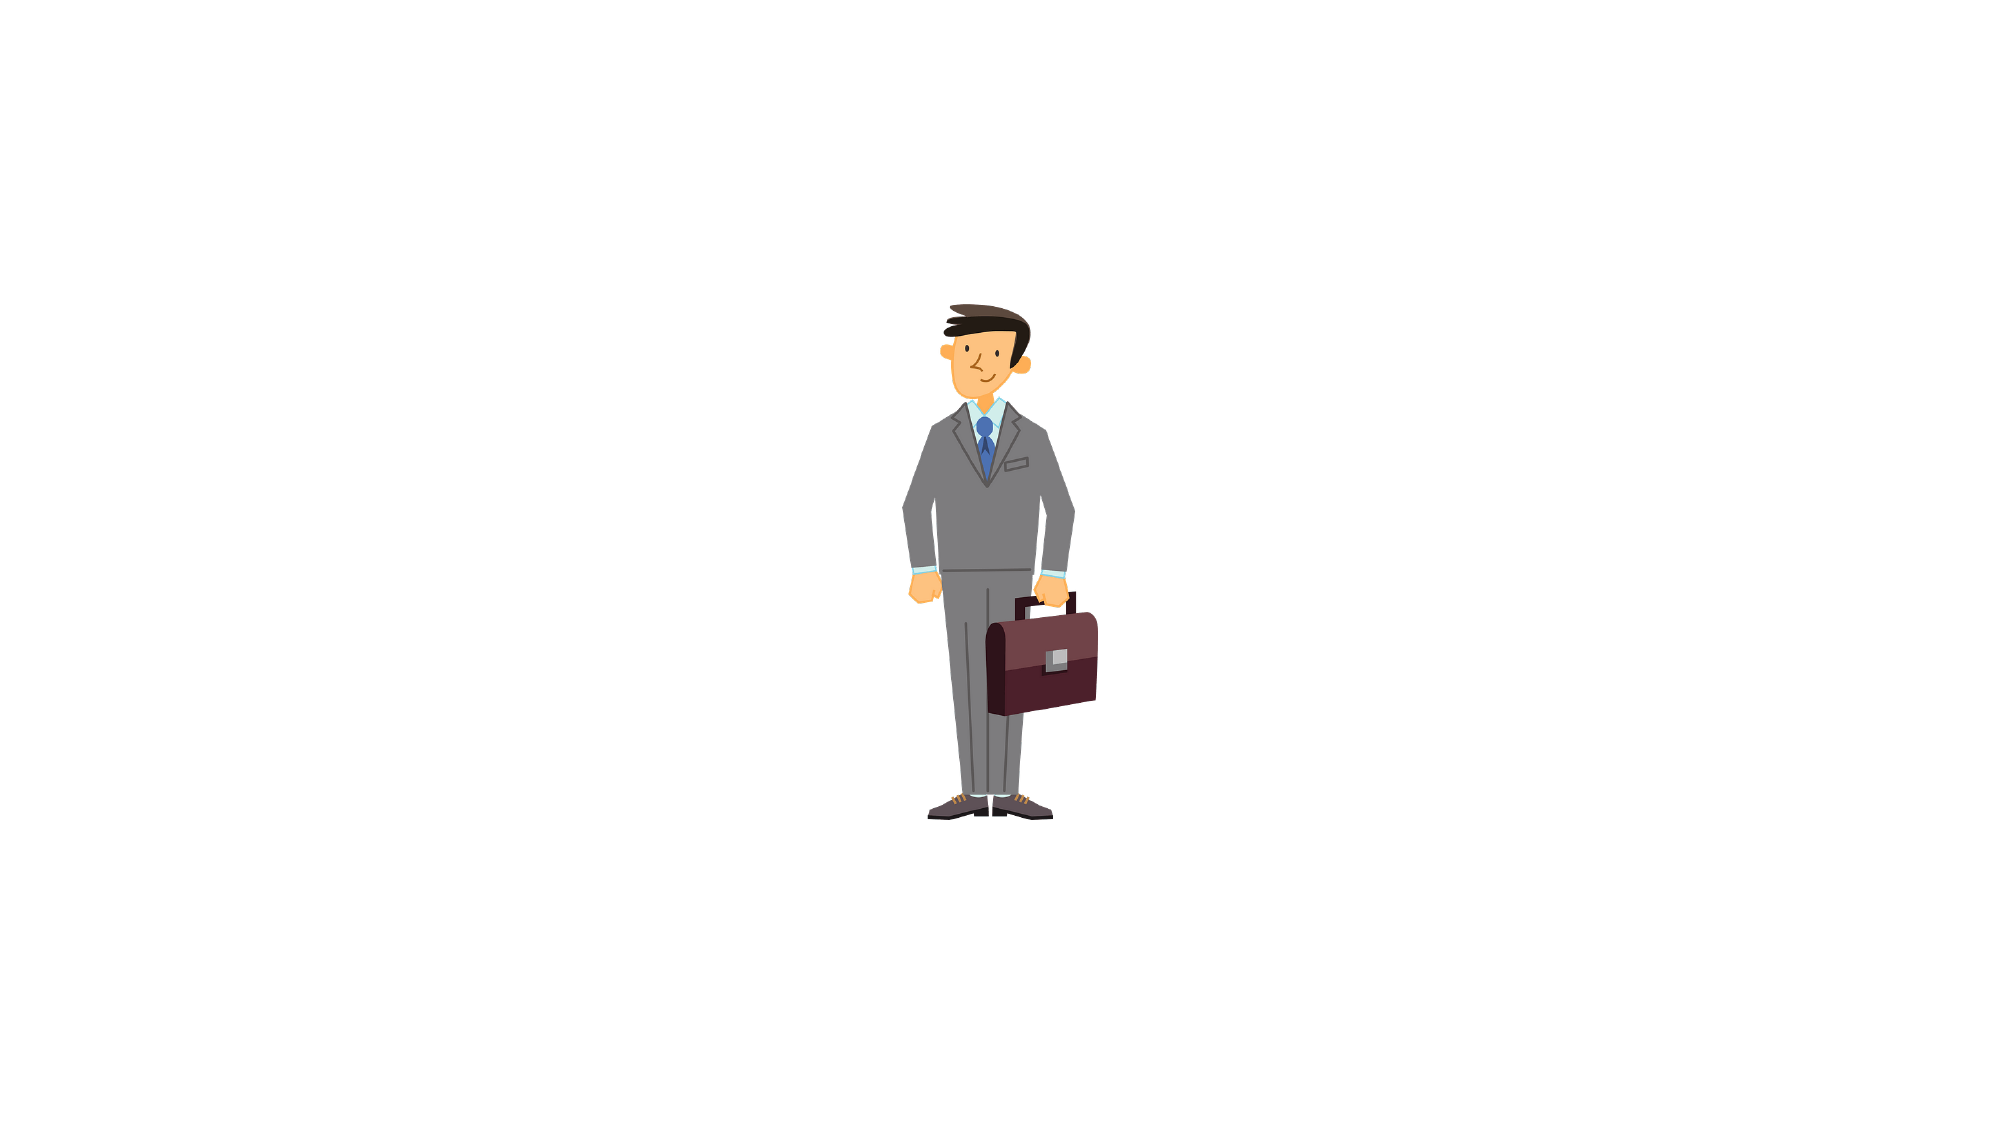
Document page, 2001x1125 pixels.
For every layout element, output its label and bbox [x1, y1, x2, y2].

picture [902, 304, 1098, 820]
